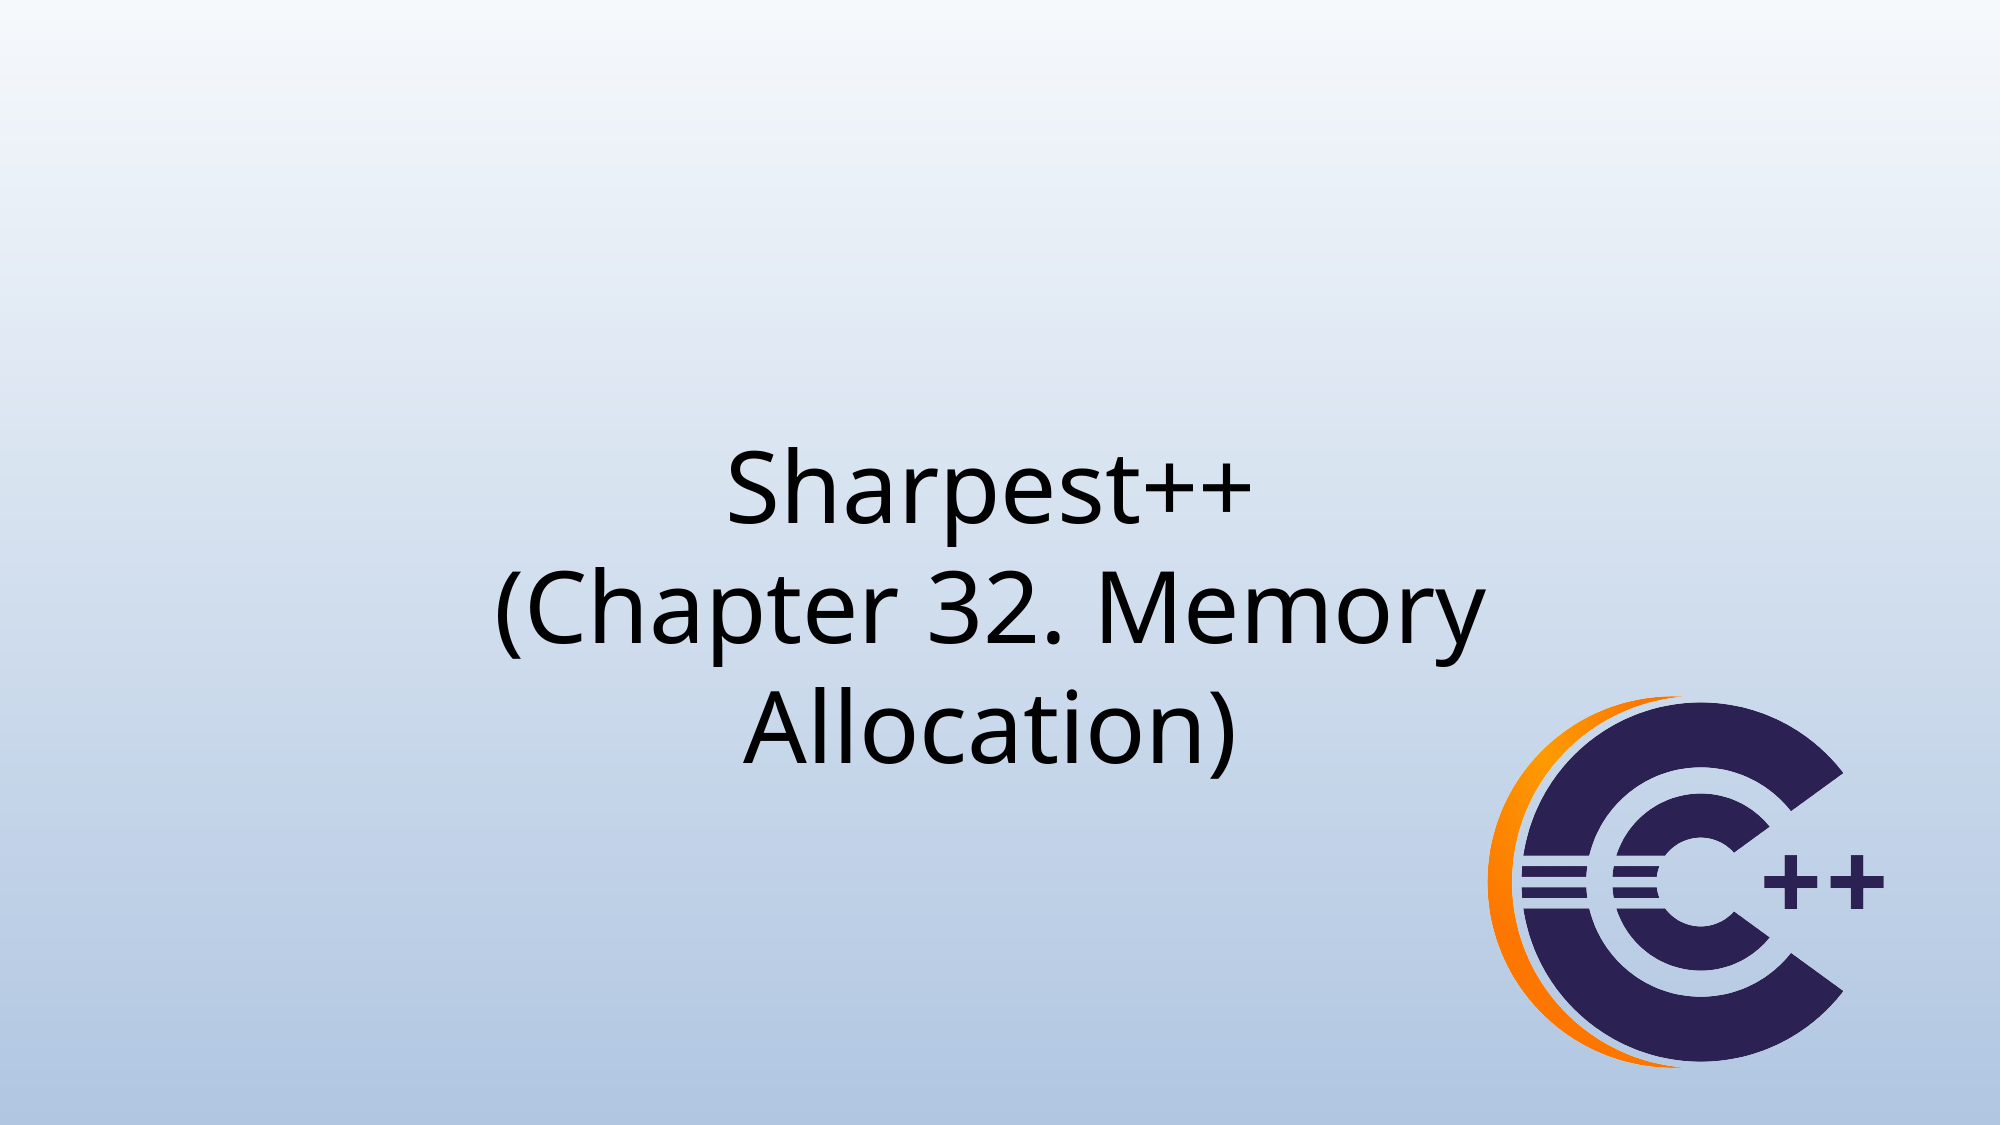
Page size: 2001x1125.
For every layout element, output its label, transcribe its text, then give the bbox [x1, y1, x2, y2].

text_box Sharpest++ (Chapter 32. Memory Allocation) [298, 416, 1684, 791]
picture [1406, 673, 1964, 1092]
